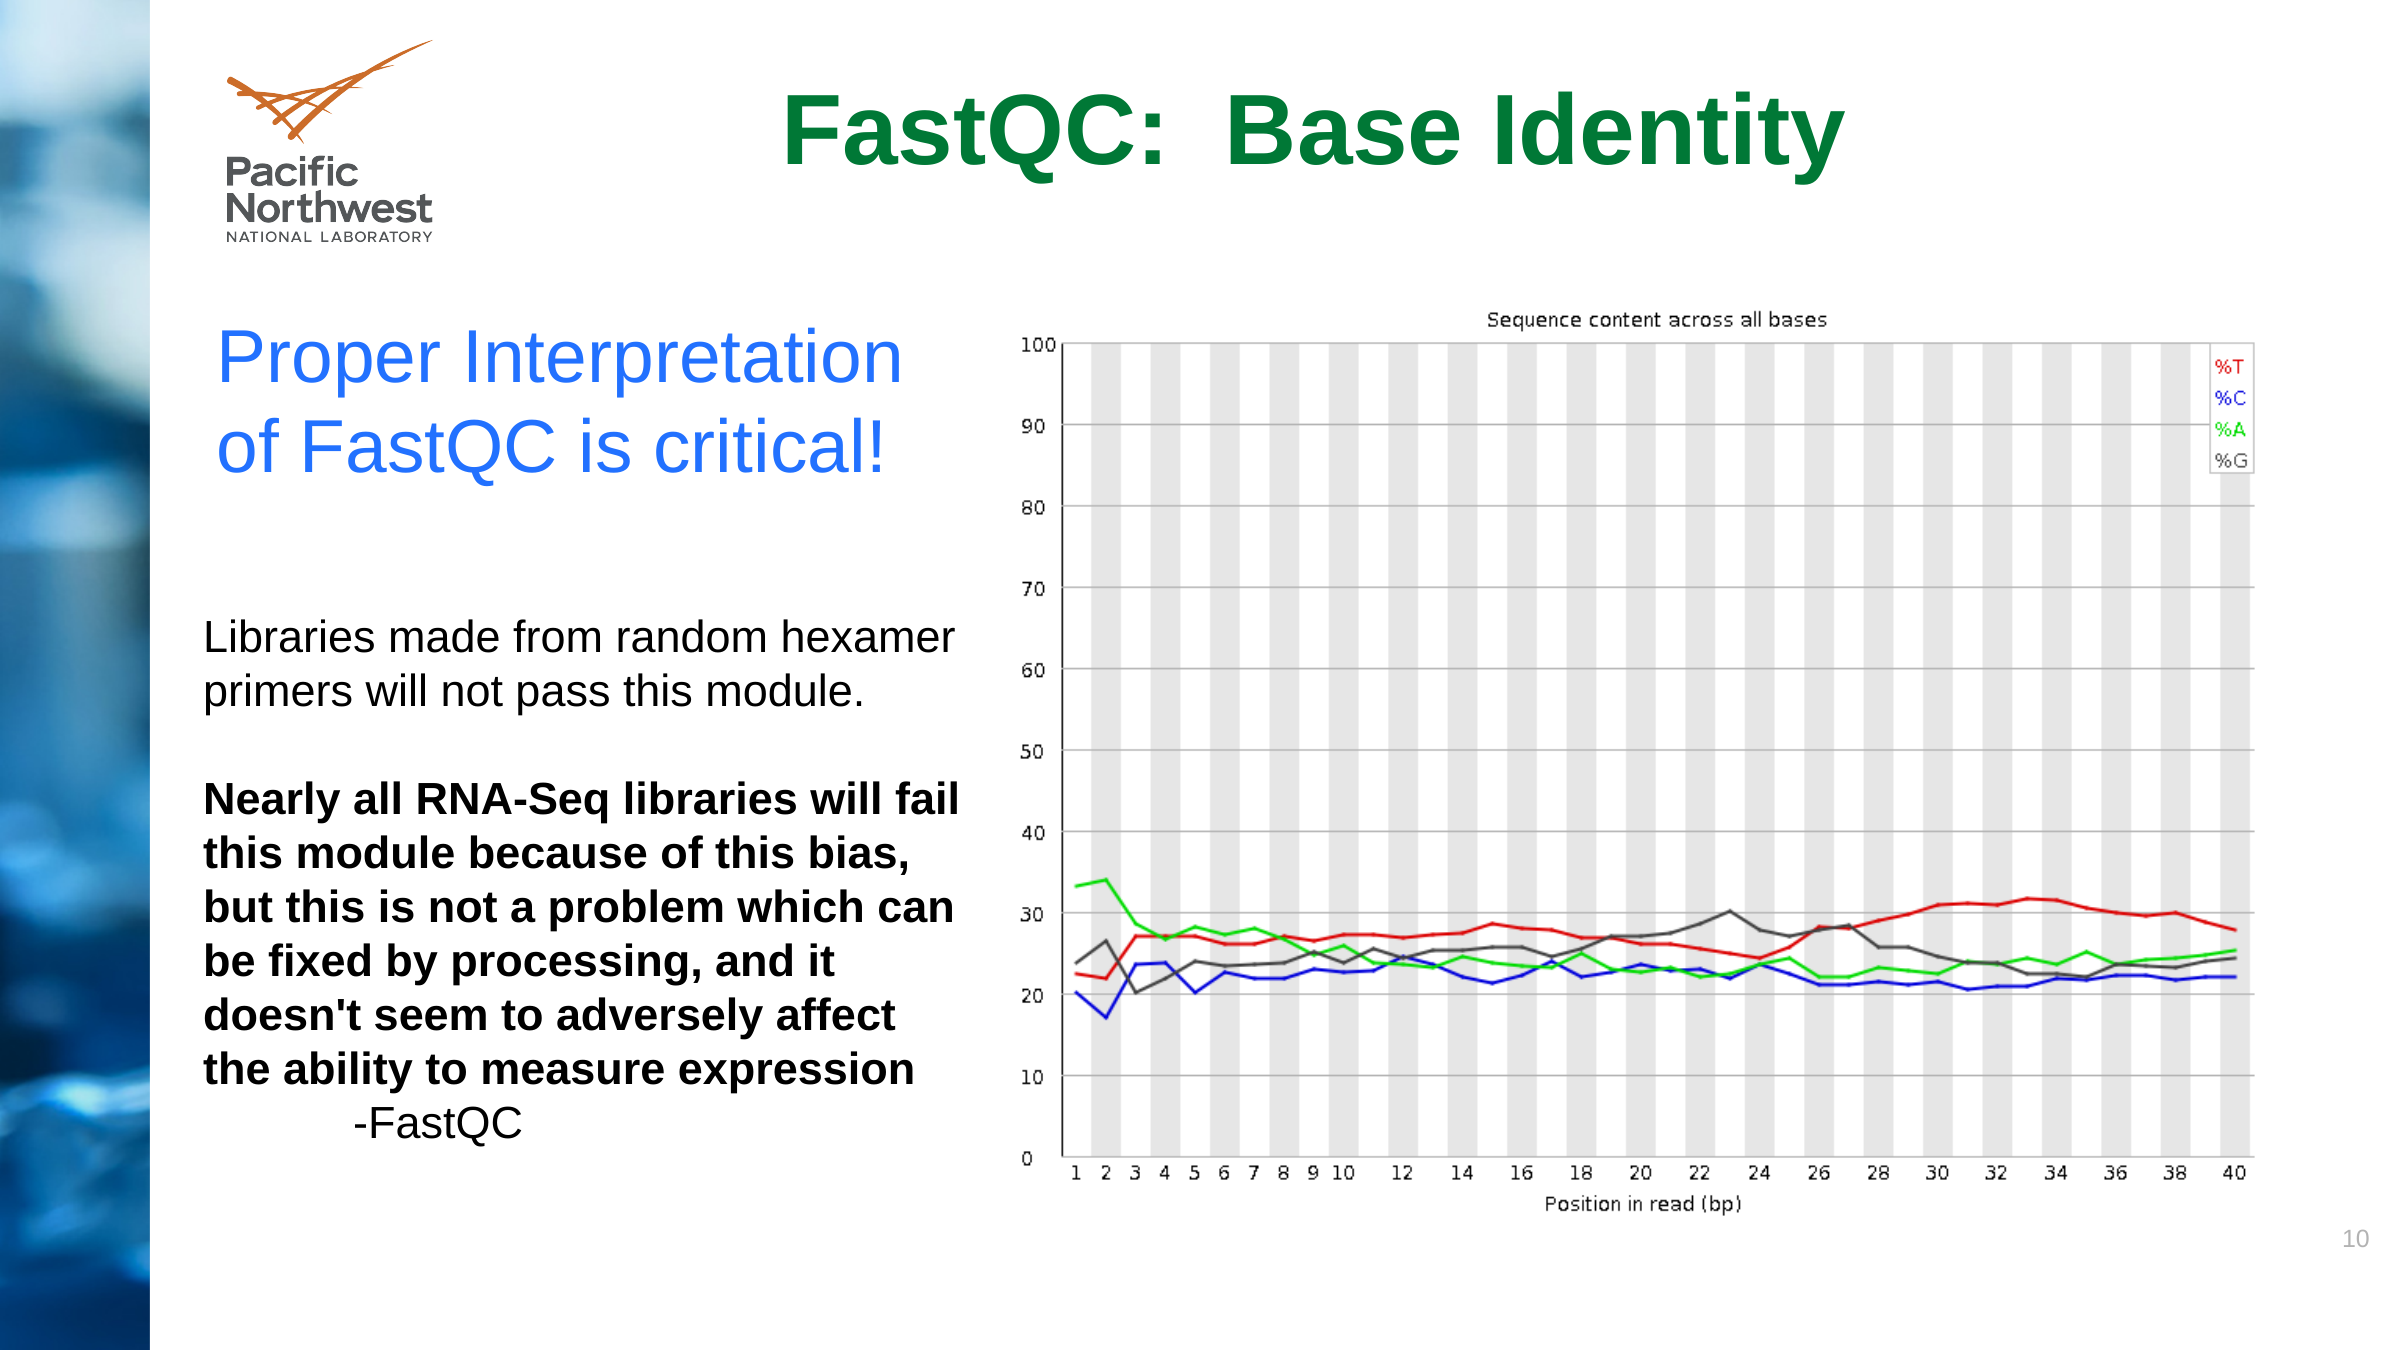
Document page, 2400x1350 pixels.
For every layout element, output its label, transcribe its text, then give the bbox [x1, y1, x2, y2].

text_box FastQC: Base Identity [766, 56, 1862, 192]
picture [0, 0, 149, 1350]
picture [1018, 280, 2269, 1219]
slide_number 10 [2295, 1200, 2370, 1275]
text_box Libraries made from random hexamer primers will not pass this module. Nearly all RNA-Seq libraries will fail this module because of this bias, but this is not a problem which can be fixed by processing, and it doesn't seem to adversely affect the ability to measure expression -FastQC [188, 599, 992, 1155]
text_box Proper Interpretation of FastQC is critical! [201, 300, 953, 496]
picture [225, 38, 435, 244]
